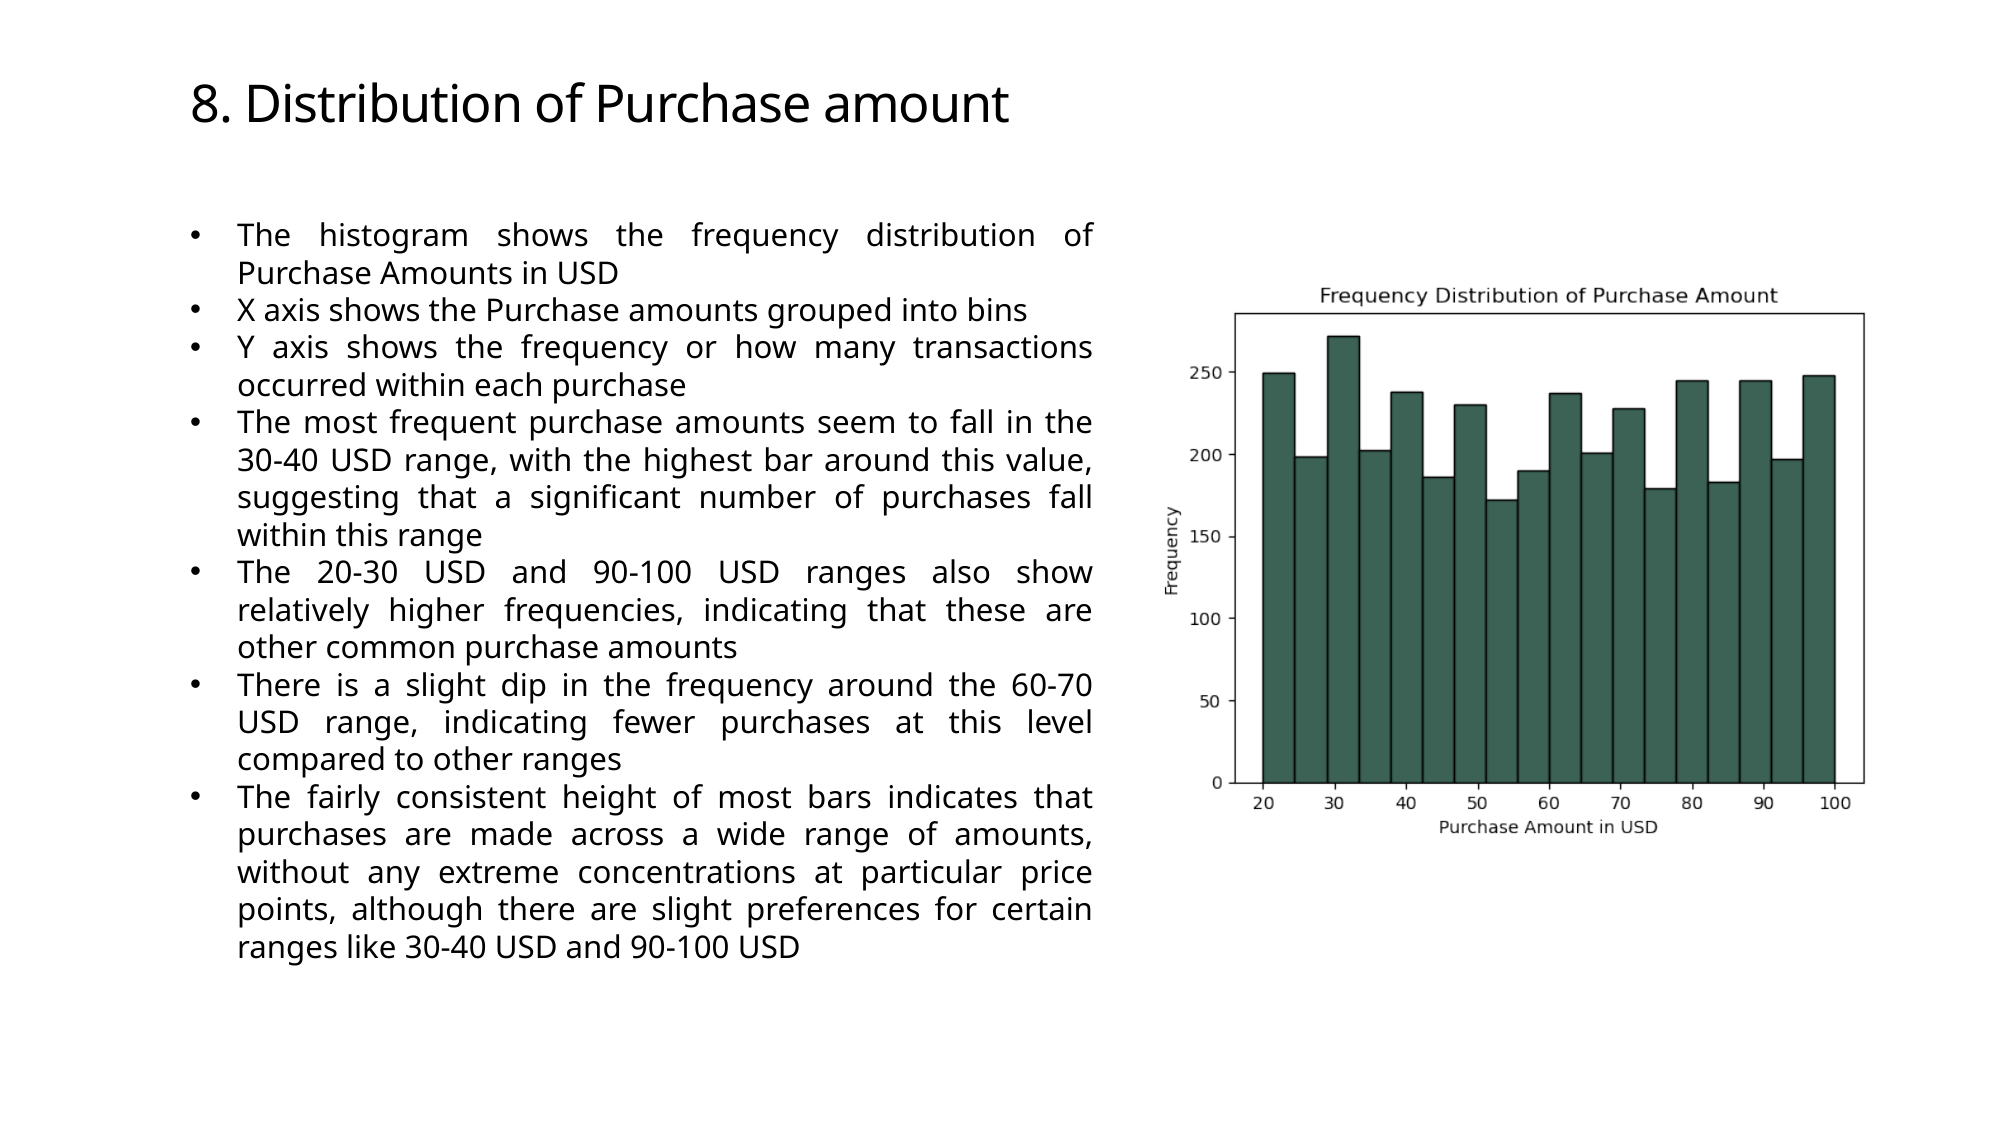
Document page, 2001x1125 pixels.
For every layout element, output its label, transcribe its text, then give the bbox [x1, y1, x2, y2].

text_box The histogram shows the frequency distribution of Purchase Amounts in USD X axis shows the Purchase amounts grouped into bins Y axis shows the frequency or how many transactions occurred within each purchase The most frequent purchase amounts seem to fall in the 30-40 USD range, with the highest bar around this value, suggesting that a significant number of purchases fall within this range The 20-30 USD and 90-100 USD ranges also show relatively higher frequencies, indicating that these are other common purchase amounts There is a slight dip in the frequency around the 60-70 USD range, indicating fewer purchases at this level compared to other ranges The fairly consistent height of most bars indicates that purchases are made across a wide range of amounts, without any extreme concentrations at particular price points, although there are slight preferences for certain ranges like 30-40 USD and 90-100 USD [175, 208, 1109, 972]
title 8. Distribution of Purchase amount [175, 34, 1766, 141]
picture [1151, 275, 1876, 850]
